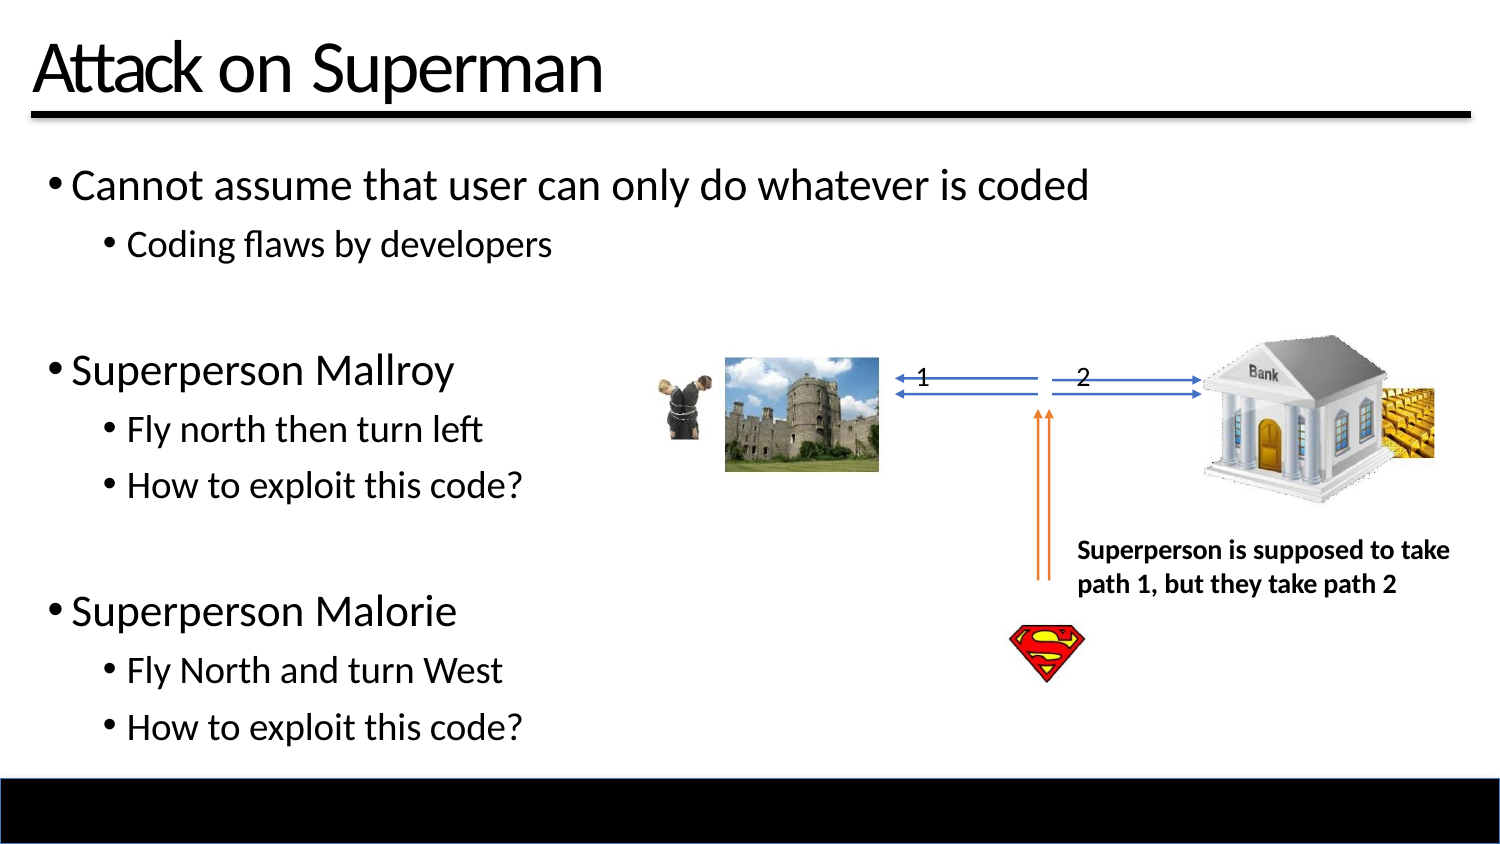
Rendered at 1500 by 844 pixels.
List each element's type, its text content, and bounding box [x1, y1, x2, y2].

text_box Superperson is supposed to take path 1, but they take path 2 [1439, 529, 1457, 599]
title Attack on Superman [31, 0, 1472, 133]
list Cannot assume that user can only do whatever is coded Coding flaws by developers Superperson Mallroy Fly north then turn left How to exploit this code? Superperson Malorie Fly North and turn West How to exploit this code? [31, 142, 1472, 760]
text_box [652, 335, 1435, 687]
